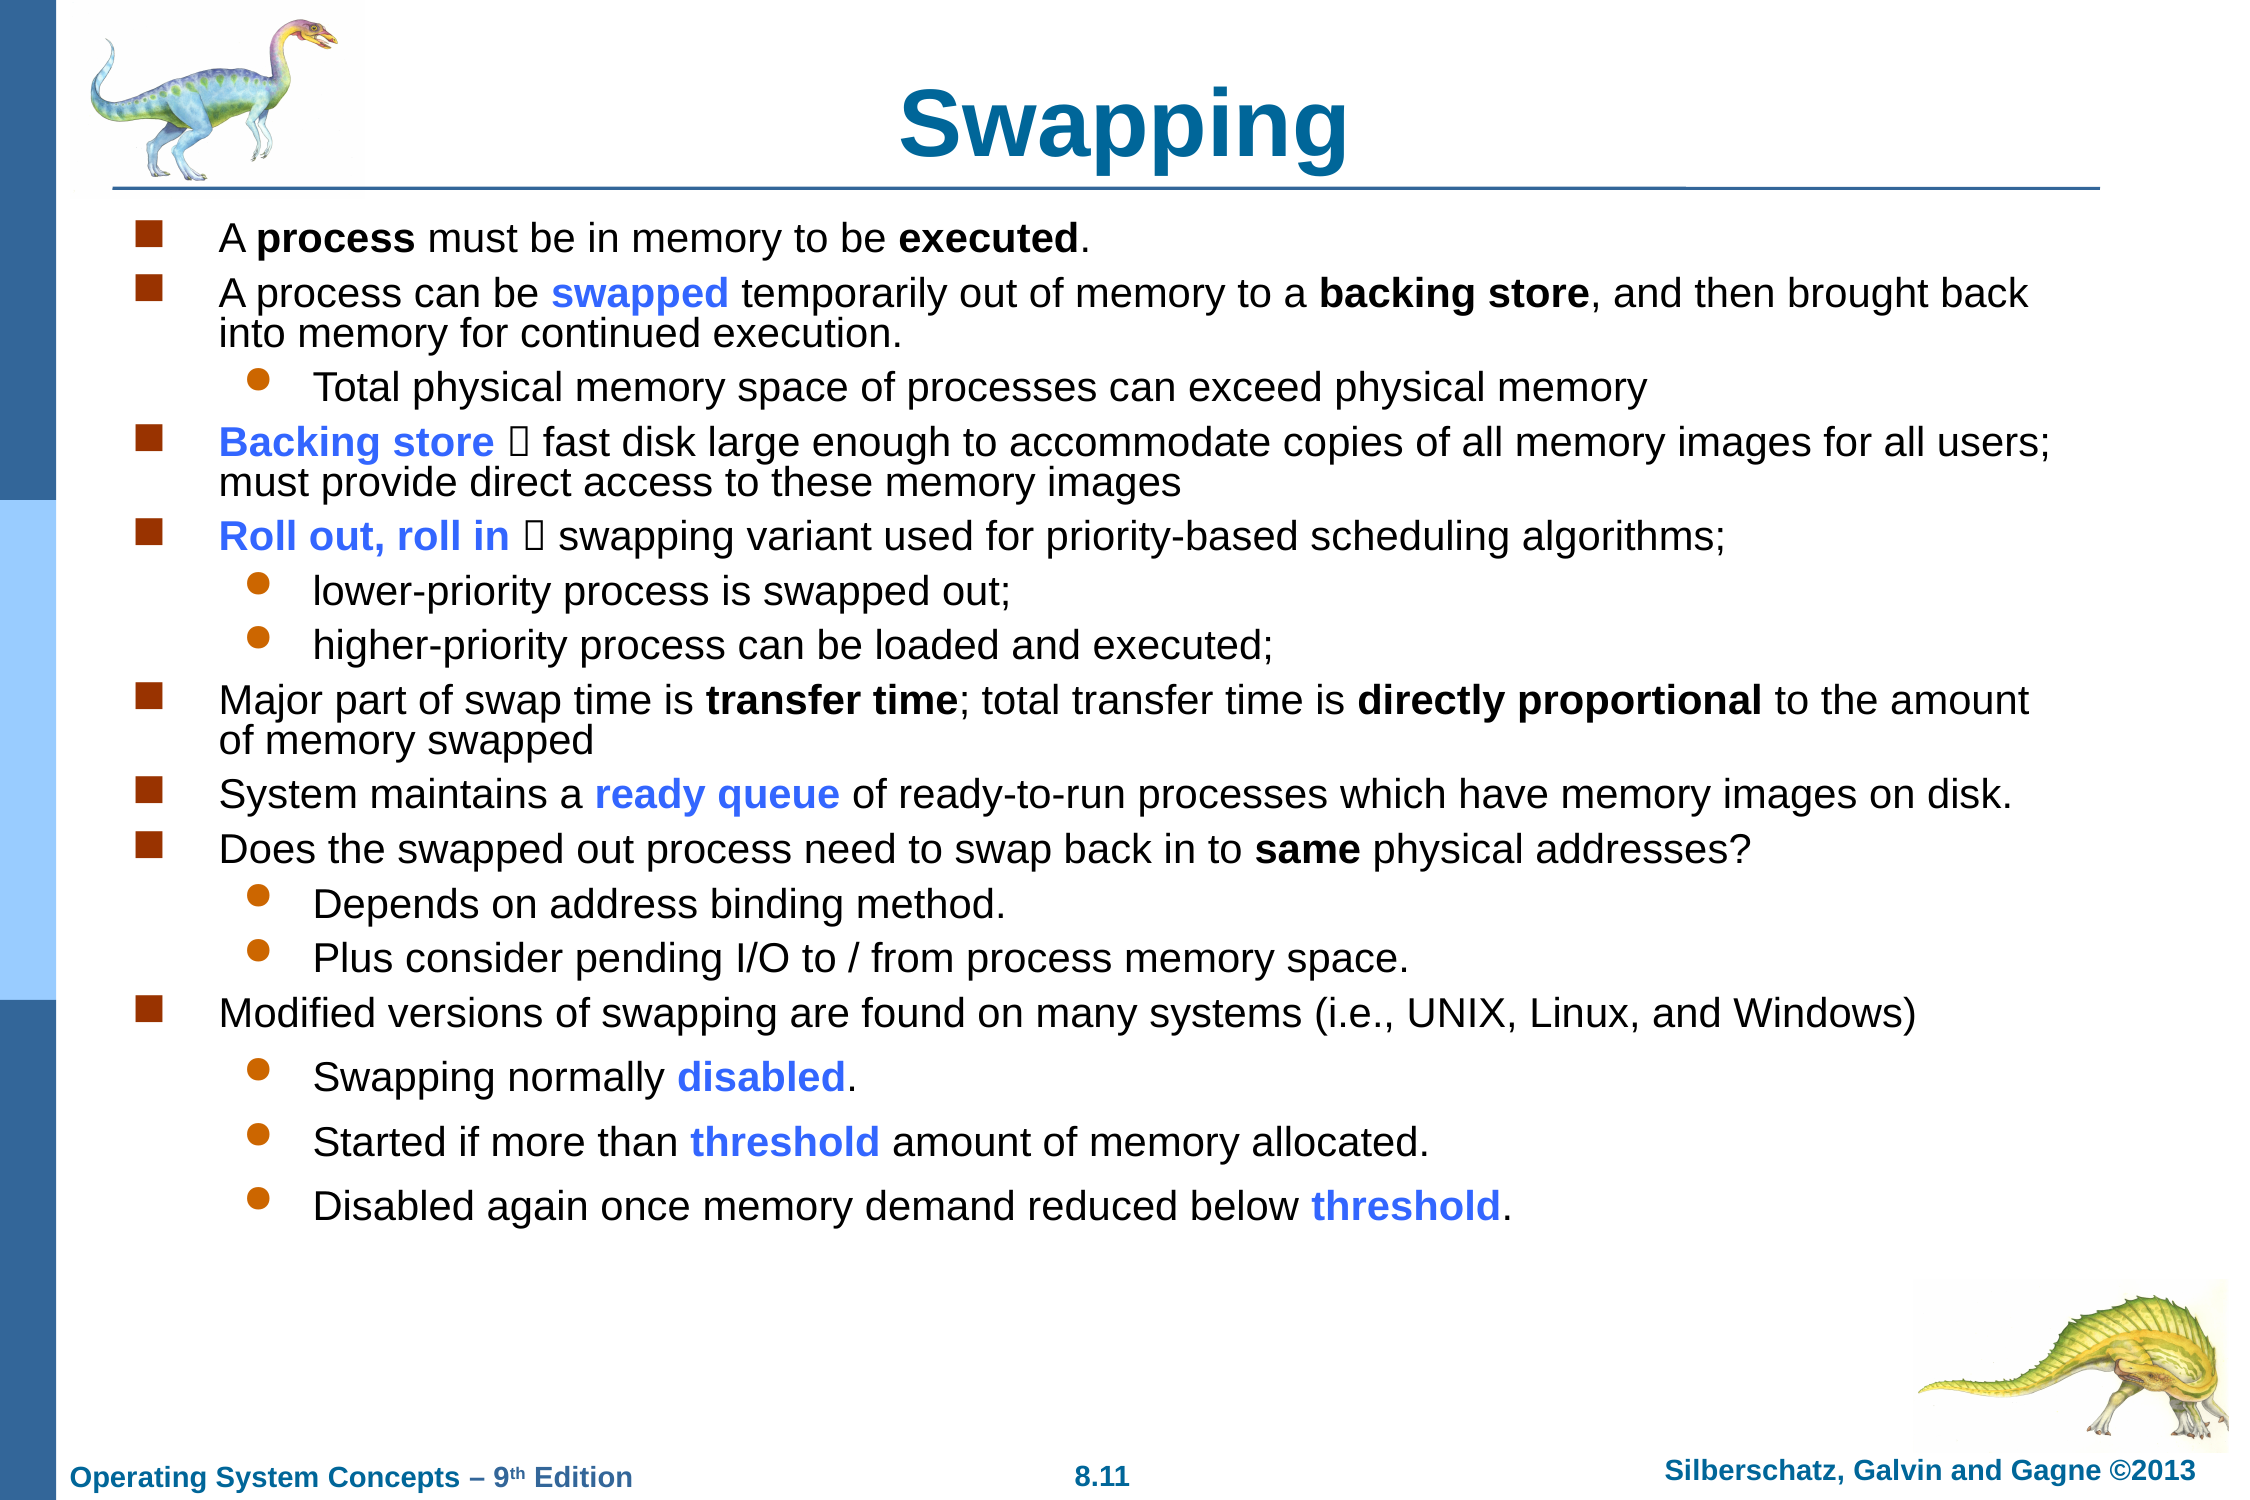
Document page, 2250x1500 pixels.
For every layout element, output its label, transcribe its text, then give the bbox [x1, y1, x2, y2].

title Swapping [112, 60, 2138, 187]
picture [70, 0, 365, 199]
list A process must be in memory to be executed. A process can be swapped temporarily out of memory to a backing store, and then brought back into memory for continued execution. Total physical memory space of processes can exceed physical memory Backing store  fast disk large enough to accommodate copies of all memory images for all users; must provide direct access to these memory images Roll out, roll in  swapping variant used for priority-based scheduling algorithms; lower-priority process is swapped out; higher-priority process can be loaded and executed; Major part of swap time is transfer time; total transfer time is directly proportional to the amount of memory swapped System maintains a ready queue of ready-to-run processes which have memory images on disk. Does the swapped out process need to swap back in to same physical addresses? Depends on address binding method. Plus consider pending I/O to / from process memory space. Modified versions of swapping are found on many systems (i.e., UNIX, Linux, and Windows) Swapping normally disabled. Started if more than threshold amount of memory allocated. Disabled again once memory demand reduced below threshold. [117, 209, 2096, 1319]
picture [1913, 1279, 2229, 1453]
